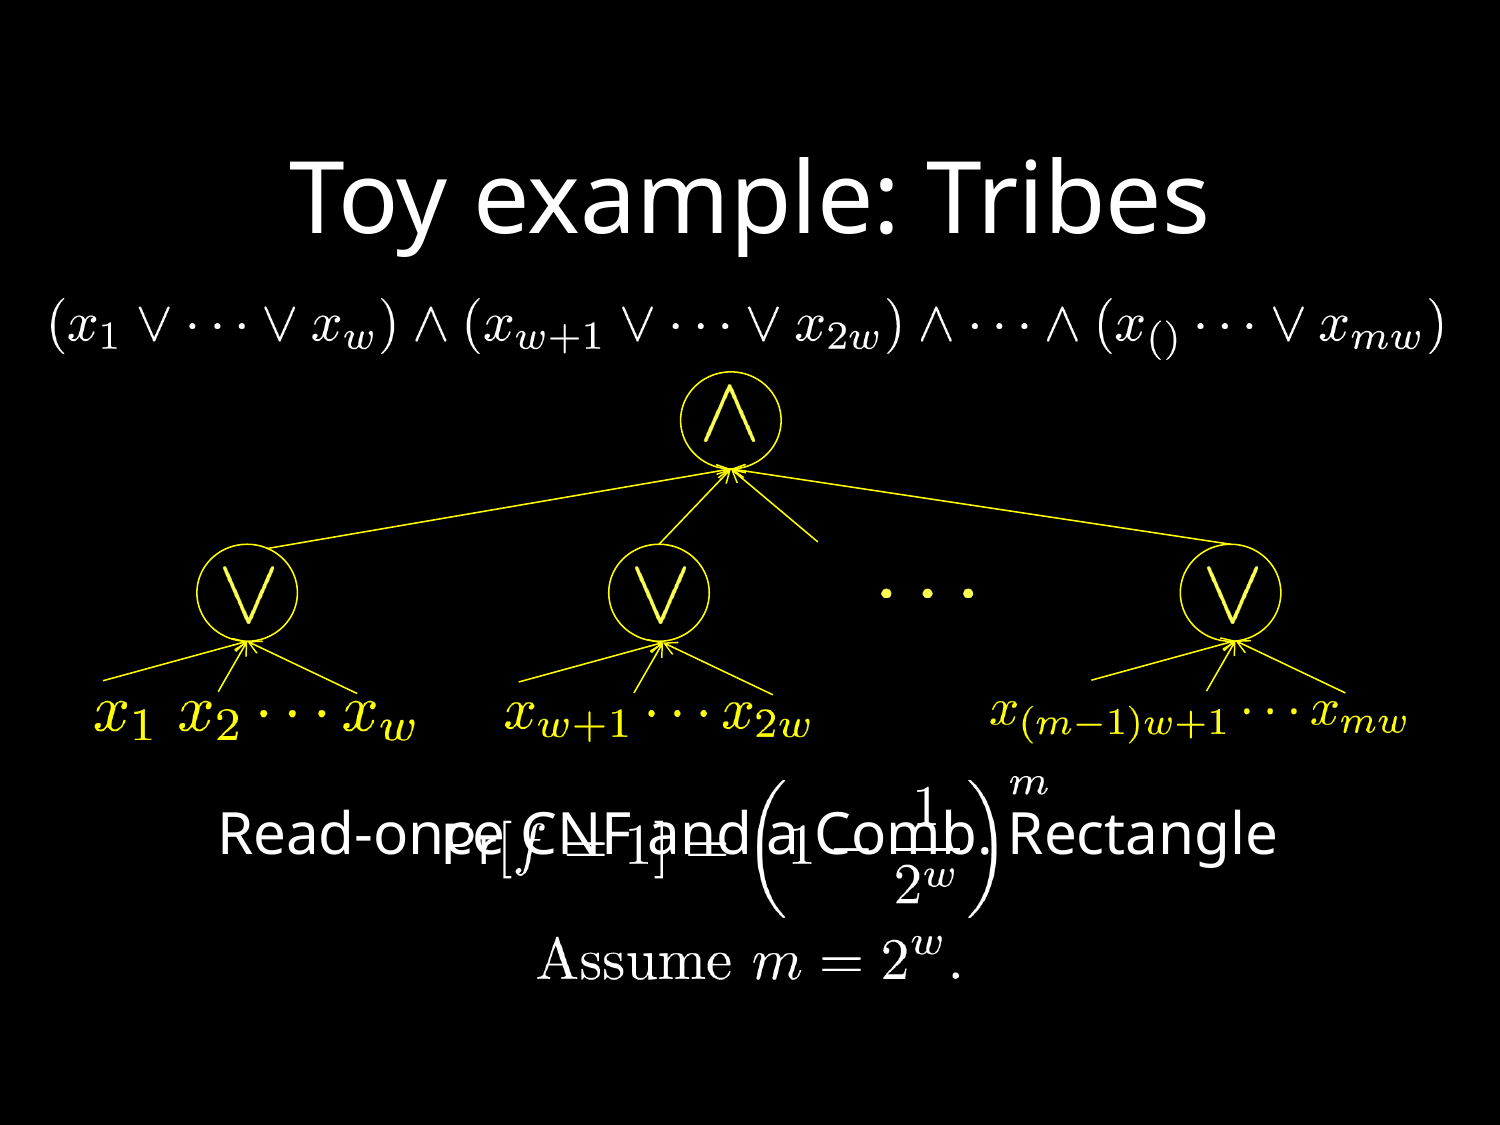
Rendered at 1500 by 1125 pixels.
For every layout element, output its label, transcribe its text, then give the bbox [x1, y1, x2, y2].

picture [41, 291, 1454, 364]
text_box Read-once CNF and a Comb. Rectangle [1061, 789, 1294, 874]
title Toy example: Tribes [112, 99, 1388, 288]
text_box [85, 371, 1417, 747]
text_box Read-once CNF and a Comb. Rectangle [202, 789, 429, 874]
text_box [434, 770, 1057, 986]
